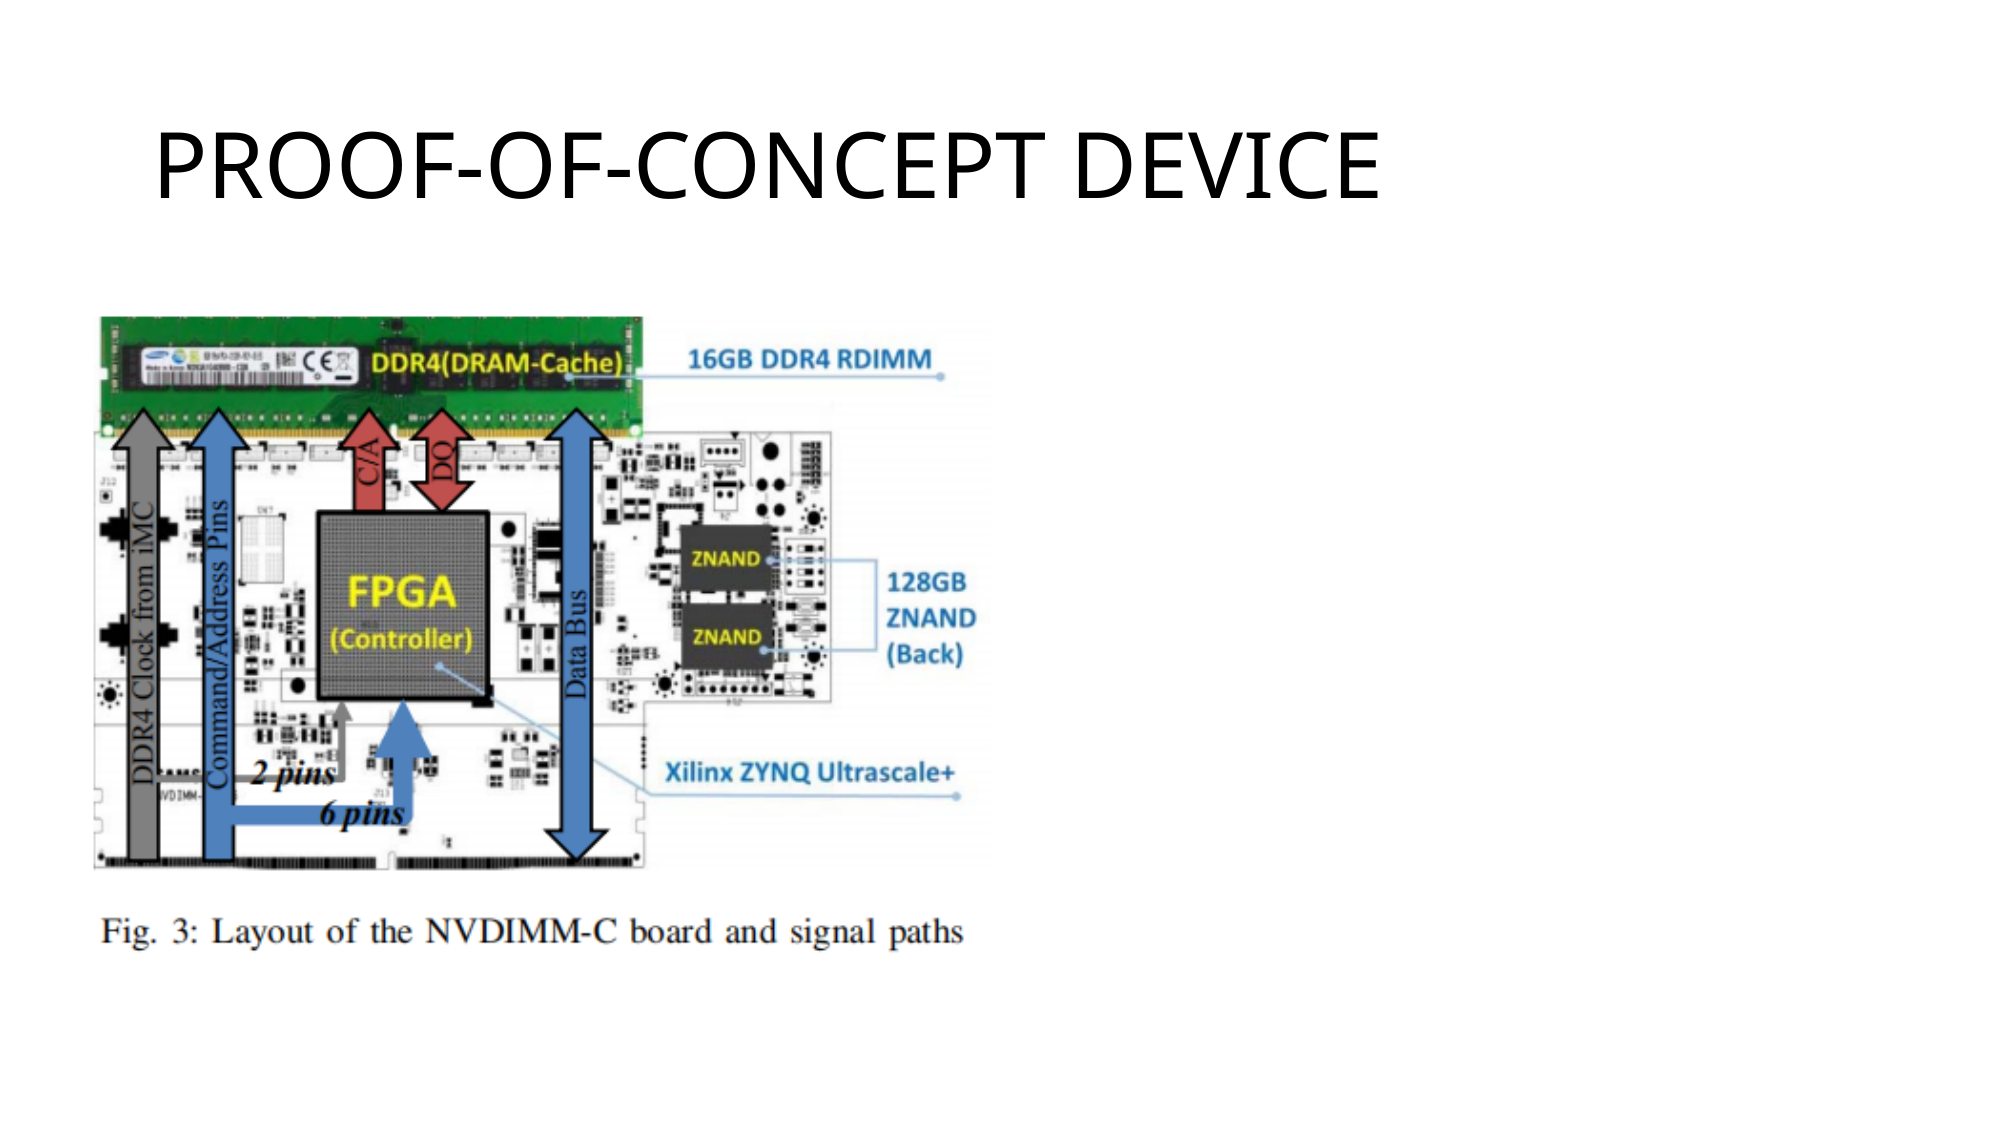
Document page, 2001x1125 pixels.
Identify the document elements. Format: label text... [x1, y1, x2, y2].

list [75, 277, 1000, 989]
title PROOF-OF-CONCEPT DEVICE [137, 59, 1863, 278]
